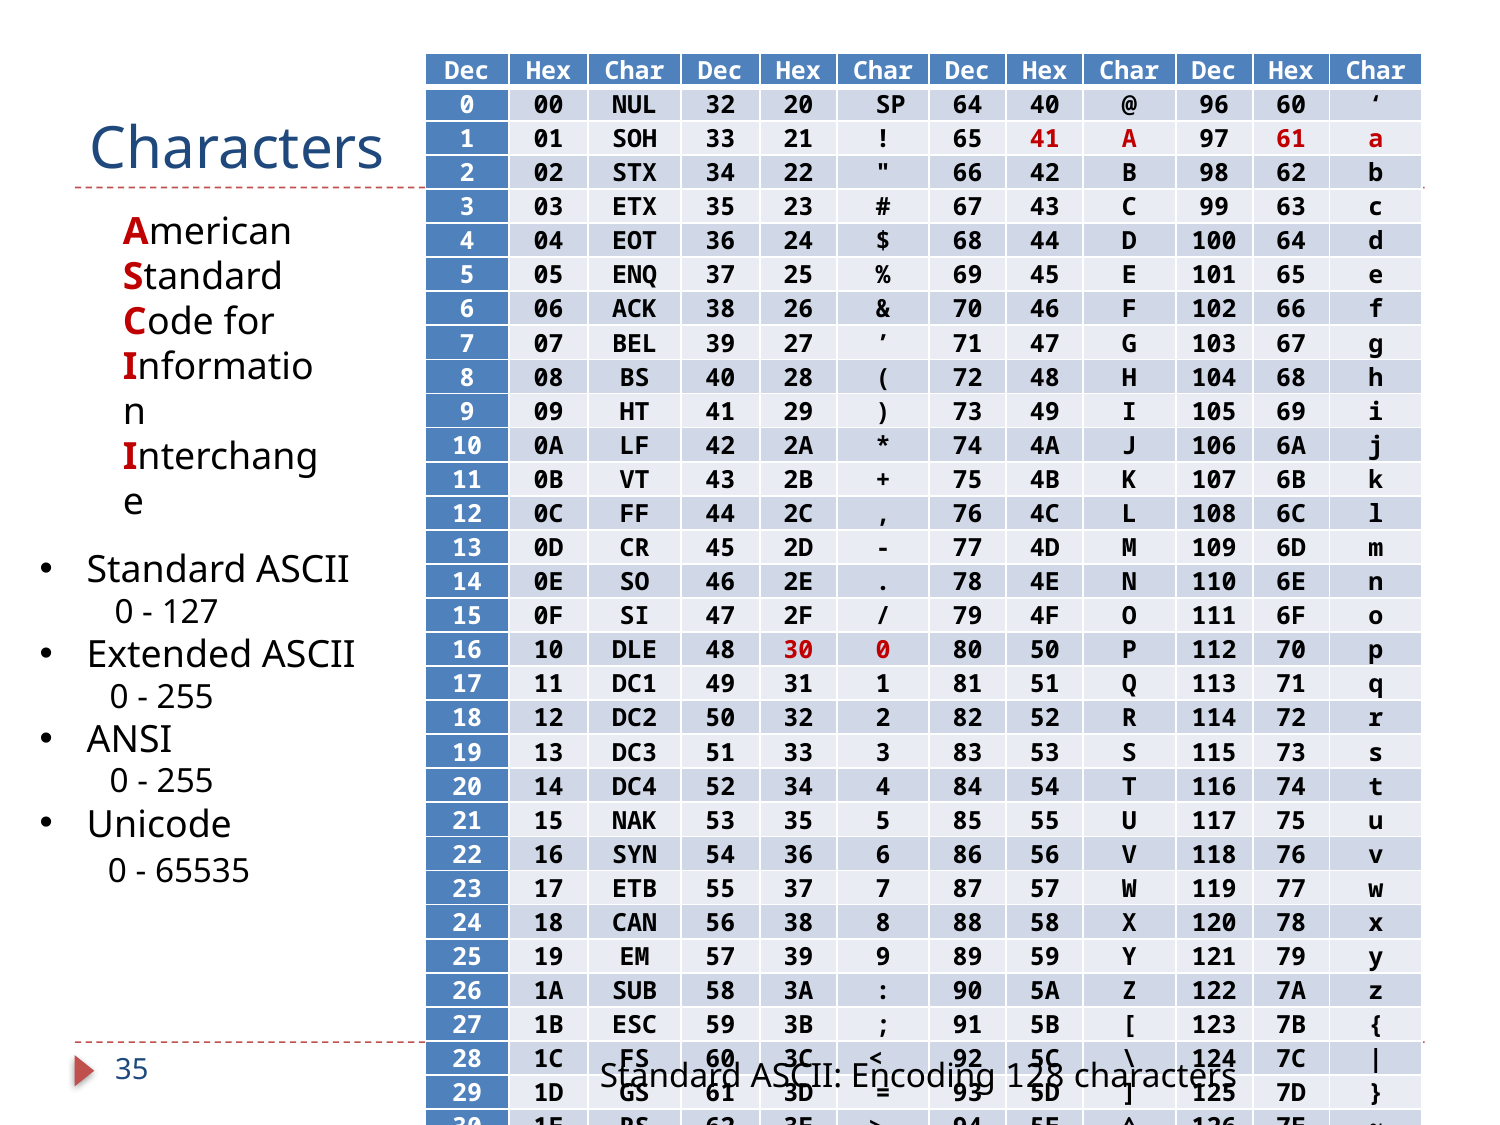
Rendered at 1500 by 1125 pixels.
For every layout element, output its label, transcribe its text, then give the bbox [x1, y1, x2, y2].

table_cell 53 [1007, 735, 1082, 767]
table_cell ~ [1330, 1110, 1421, 1125]
table_cell 51 [1007, 667, 1082, 699]
table_cell 29 [426, 1076, 508, 1108]
table_cell 27 [426, 1008, 508, 1040]
table_cell CR [589, 531, 680, 563]
table_cell A [1084, 122, 1175, 154]
table_cell 39 [682, 326, 759, 359]
table_cell 35 [761, 803, 836, 836]
table_cell t [1330, 769, 1421, 801]
table_cell F [1084, 292, 1175, 324]
table_cell 3D [761, 1102, 836, 1108]
table_cell 30 [426, 1110, 508, 1125]
table_cell 78 [1254, 905, 1329, 938]
table_cell m [1330, 531, 1421, 563]
table_cell q [1330, 667, 1421, 699]
text_box American Standard Code for Information Interchange [108, 199, 346, 530]
table_cell 0E [510, 565, 587, 597]
table_header Hex [1254, 54, 1329, 84]
table_cell y [1330, 940, 1421, 972]
table_cell 39 [761, 940, 836, 972]
table_cell 41 [1007, 122, 1082, 154]
table_cell 1C [510, 1042, 587, 1074]
table_cell 75 [1254, 803, 1329, 836]
table_cell 4E [1007, 565, 1082, 597]
table_cell 77 [1254, 871, 1329, 904]
table_cell 18 [426, 701, 508, 733]
table_cell 101 [1177, 258, 1252, 290]
table_cell o [1330, 599, 1421, 631]
table_cell EM [589, 940, 680, 972]
table_cell 38 [682, 292, 759, 324]
table_cell 70 [1254, 633, 1329, 665]
table_cell 7 [838, 871, 928, 904]
table_cell Q [1084, 667, 1175, 699]
table_cell 5A [1007, 974, 1082, 1006]
table_cell 4A [1007, 428, 1082, 461]
table_cell 122 [1177, 974, 1252, 1006]
table_cell 9 [426, 394, 508, 427]
table_cell 54 [682, 837, 759, 870]
table_cell 36 [682, 224, 759, 256]
table_cell 45 [682, 531, 759, 563]
table_cell 04 [510, 224, 587, 256]
table_cell 96 [1177, 90, 1252, 120]
table_cell r [1330, 701, 1421, 733]
table_cell # [838, 190, 928, 222]
table_cell 59 [1007, 940, 1082, 972]
table_cell 27 [761, 326, 836, 359]
table_cell 56 [682, 905, 759, 938]
table_cell 1A [510, 974, 587, 1006]
table_cell 37 [761, 871, 836, 904]
table_cell 4F [1007, 599, 1082, 631]
table_cell 26 [761, 292, 836, 324]
table_cell 125 [1177, 1102, 1252, 1108]
table_header Hex [761, 54, 836, 84]
table_cell 16 [510, 837, 587, 870]
table_cell c [1330, 190, 1421, 222]
table_cell 15 [510, 803, 587, 836]
table_cell 16 [426, 633, 508, 665]
table_cell 68 [930, 224, 1005, 256]
table_cell 10 [510, 633, 587, 665]
table_cell 10 [426, 428, 508, 461]
table_cell K [1084, 463, 1175, 495]
table_cell 75 [930, 463, 1005, 495]
table_cell 71 [930, 326, 1005, 359]
table_cell 1 [838, 667, 928, 699]
table_cell 43 [682, 463, 759, 495]
table_cell 117 [1177, 803, 1252, 836]
table_cell j [1330, 428, 1421, 461]
table_cell 32 [761, 701, 836, 733]
table_cell 48 [1007, 360, 1082, 393]
table_cell 64 [1254, 224, 1329, 256]
table_cell B [1084, 156, 1175, 188]
title Characters [75, 24, 1425, 188]
table_cell 0 [426, 90, 508, 120]
table_cell 102 [1177, 292, 1252, 324]
table_cell VT [589, 463, 680, 495]
table_cell 4 [838, 769, 928, 801]
table_header Char [1330, 54, 1421, 84]
table_cell 15 [426, 599, 508, 631]
table_cell 32 [682, 90, 759, 120]
table_cell SO [589, 565, 680, 597]
table_cell 74 [1254, 769, 1329, 801]
table_cell 120 [1177, 905, 1252, 938]
table_cell 0D [510, 531, 587, 563]
table_cell 8 [838, 905, 928, 938]
table_cell 2E [761, 565, 836, 597]
table_cell 6 [426, 292, 508, 324]
table_cell 110 [1177, 565, 1252, 597]
table_cell 11 [426, 463, 508, 495]
table_cell 107 [1177, 463, 1252, 495]
table_cell 9 [838, 940, 928, 972]
table_cell 85 [930, 803, 1005, 836]
table_cell 49 [682, 667, 759, 699]
table_cell 73 [1254, 735, 1329, 767]
table_cell 59 [682, 1008, 759, 1040]
table_cell 21 [426, 803, 508, 836]
table_cell 43 [1007, 190, 1082, 222]
table_cell DC4 [589, 769, 680, 801]
table_cell d [1330, 224, 1421, 256]
table_cell 37 [682, 258, 759, 290]
table_cell 50 [682, 701, 759, 733]
table_cell . [838, 565, 928, 597]
table_cell 6F [1254, 599, 1329, 631]
table_cell 115 [1177, 735, 1252, 767]
table_cell > [838, 1110, 928, 1125]
table_cell SOH [589, 122, 680, 154]
table_cell 42 [682, 428, 759, 461]
table_cell & [838, 292, 928, 324]
table_cell 87 [930, 871, 1005, 904]
table_cell - [838, 531, 928, 563]
table_cell 3A [761, 974, 836, 1006]
table_cell 03 [510, 190, 587, 222]
table_cell [ [1084, 1008, 1175, 1040]
table_cell BS [589, 360, 680, 393]
table_cell 52 [682, 769, 759, 801]
table_cell 4B [1007, 463, 1082, 495]
table_cell 22 [426, 837, 508, 870]
table_cell 5 [426, 258, 508, 290]
table_cell 19 [426, 735, 508, 767]
table_cell 111 [1177, 599, 1252, 631]
table_cell H [1084, 360, 1175, 393]
table_cell 104 [1177, 360, 1252, 393]
table_cell 09 [510, 394, 587, 427]
table_cell 126 [1177, 1110, 1252, 1125]
table_cell 121 [1177, 940, 1252, 972]
table_cell % [838, 258, 928, 290]
table_cell 77 [930, 531, 1005, 563]
table_cell 0A [510, 428, 587, 461]
table_cell 54 [1007, 769, 1082, 801]
table_cell 44 [682, 497, 759, 529]
table_cell U [1084, 803, 1175, 836]
table_cell 46 [1007, 292, 1082, 324]
table_cell 109 [1177, 531, 1252, 563]
table_cell 40 [1007, 90, 1082, 120]
table_cell FS [589, 1042, 680, 1047]
table_cell 57 [682, 940, 759, 972]
table_cell ESC [589, 1008, 680, 1040]
table_cell E [1084, 258, 1175, 290]
table_cell / [838, 599, 928, 631]
slide_number 35 [100, 1042, 425, 1103]
table_cell 49 [1007, 394, 1082, 427]
table_cell SP [838, 90, 928, 120]
table_cell 84 [930, 769, 1005, 801]
table_cell 83 [930, 735, 1005, 767]
table_cell 28 [761, 360, 836, 393]
table_cell 2B [761, 463, 836, 495]
table_cell 5 [838, 803, 928, 836]
table_cell 114 [1177, 701, 1252, 733]
table_cell 1B [510, 1008, 587, 1040]
table_cell z [1330, 974, 1421, 1006]
table_cell 47 [1007, 326, 1082, 359]
table_cell 12 [510, 701, 587, 733]
table_cell 34 [761, 769, 836, 801]
table_cell b [1330, 156, 1421, 188]
table_cell 98 [1177, 156, 1252, 188]
table_cell 01 [510, 122, 587, 154]
table_cell ^ [1084, 1110, 1175, 1125]
table_cell I [1084, 394, 1175, 427]
table_cell 42 [1007, 156, 1082, 188]
table_cell NAK [589, 803, 680, 836]
table_cell 1E [510, 1110, 587, 1125]
table_cell 20 [761, 90, 836, 120]
table_cell 60 [682, 1042, 759, 1047]
table_header Hex [1007, 54, 1082, 84]
table_cell 30 [761, 633, 836, 665]
table_cell 93 [930, 1102, 1005, 1108]
table_cell 25 [426, 940, 508, 972]
table_cell 35 [682, 190, 759, 222]
table_cell 07 [510, 326, 587, 359]
table_cell 119 [1177, 871, 1252, 904]
table_cell e [1330, 258, 1421, 290]
table_cell 24 [761, 224, 836, 256]
table_header Dec [682, 54, 759, 84]
table_cell 7 [426, 326, 508, 359]
table_cell 0B [510, 463, 587, 495]
table_header Hex [510, 54, 587, 84]
table_cell 46 [682, 565, 759, 597]
table_header Char [1084, 54, 1175, 84]
table_cell 00 [510, 90, 587, 120]
table_cell 67 [1254, 326, 1329, 359]
table_cell @ [1084, 90, 1175, 120]
table_cell 33 [682, 122, 759, 154]
table_cell * [838, 428, 928, 461]
table_cell 89 [930, 940, 1005, 972]
table_cell + [838, 463, 928, 495]
table_cell 51 [682, 735, 759, 767]
table_cell f [1330, 292, 1421, 324]
table_cell 14 [426, 565, 508, 597]
table_cell < [838, 1042, 928, 1047]
table_cell STX [589, 156, 680, 188]
table_header Char [589, 54, 680, 84]
table_cell 58 [1007, 905, 1082, 938]
table_cell 21 [761, 122, 836, 154]
table_cell 7A [1254, 974, 1329, 1006]
table_cell ETB [589, 871, 680, 904]
table_cell { [1330, 1008, 1421, 1040]
table_cell 13 [426, 531, 508, 563]
table_cell ENQ [589, 258, 680, 290]
table_cell 6B [1254, 463, 1329, 495]
table_cell FF [589, 497, 680, 529]
table_cell } [1330, 1076, 1421, 1108]
table_cell CAN [589, 905, 680, 938]
table_cell SI [589, 599, 680, 631]
table_cell k [1330, 463, 1421, 495]
table_cell T [1084, 769, 1175, 801]
table_cell 47 [682, 599, 759, 631]
table_cell SYN [589, 837, 680, 870]
table_cell G [1084, 326, 1175, 359]
table_cell N [1084, 565, 1175, 597]
table_cell ] [1084, 1102, 1175, 1108]
table_cell ( [838, 360, 928, 393]
table_cell 02 [510, 156, 587, 188]
table_cell 69 [930, 258, 1005, 290]
table_cell 3B [761, 1008, 836, 1040]
table_cell 06 [510, 292, 587, 324]
table_cell 81 [930, 667, 1005, 699]
table_cell = [838, 1102, 928, 1108]
table_cell DC3 [589, 735, 680, 767]
table_cell 61 [682, 1102, 759, 1108]
table_cell 33 [761, 735, 836, 767]
table_cell 100 [1177, 224, 1252, 256]
table_cell 6E [1254, 565, 1329, 597]
table_cell 62 [682, 1110, 759, 1125]
table_cell 55 [682, 871, 759, 904]
table_cell J [1084, 428, 1175, 461]
table_cell 7C [1254, 1042, 1329, 1074]
table_cell 0F [510, 599, 587, 631]
table_cell X [1084, 905, 1175, 938]
table_cell 61 [1254, 122, 1329, 154]
table_cell 82 [930, 701, 1005, 733]
table_cell 12 [426, 497, 508, 529]
table_cell 14 [510, 769, 587, 801]
table_cell 2C [761, 497, 836, 529]
table_cell 3 [838, 735, 928, 767]
table_cell ) [838, 394, 928, 427]
table_cell 2 [838, 701, 928, 733]
table_cell 3 [426, 190, 508, 222]
table_cell 31 [761, 667, 836, 699]
table_cell 113 [1177, 667, 1252, 699]
table_cell R [1084, 701, 1175, 733]
table_cell NUL [589, 90, 680, 120]
table_header Dec [1177, 54, 1252, 84]
table_cell DC1 [589, 667, 680, 699]
table_cell 1 [426, 122, 508, 154]
table_cell 2A [761, 428, 836, 461]
table_cell D [1084, 224, 1175, 256]
table_cell 5E [1007, 1110, 1082, 1125]
table_cell DLE [589, 633, 680, 665]
table_cell 18 [510, 905, 587, 938]
table_cell 22 [761, 156, 836, 188]
table_cell 23 [761, 190, 836, 222]
table_cell SUB [589, 974, 680, 1006]
table_cell 124 [1177, 1042, 1252, 1047]
table_cell 88 [930, 905, 1005, 938]
table_cell w [1330, 871, 1421, 904]
table_cell 4D [1007, 531, 1082, 563]
table_cell BEL [589, 326, 680, 359]
table_cell \ [1084, 1042, 1175, 1047]
table_cell 57 [1007, 871, 1082, 904]
table_cell ACK [589, 292, 680, 324]
text_box Standard ASCII: Encoding 128 characters [585, 1047, 1253, 1102]
table_cell GS [589, 1102, 680, 1108]
table_cell 60 [1254, 90, 1329, 120]
table_cell 2F [761, 599, 836, 631]
table_cell 63 [1254, 190, 1329, 222]
table_cell 64 [930, 90, 1005, 120]
table_cell 28 [426, 1042, 508, 1074]
table_cell 34 [682, 156, 759, 188]
table_cell s [1330, 735, 1421, 767]
table_cell 71 [1254, 667, 1329, 699]
table_cell 26 [426, 974, 508, 1006]
table_cell n [1330, 565, 1421, 597]
table_cell 53 [682, 803, 759, 836]
table_cell V [1084, 837, 1175, 870]
table_cell 36 [761, 837, 836, 870]
table_cell 2 [426, 156, 508, 188]
table_cell 3E [761, 1110, 836, 1125]
table_header Dec [426, 54, 508, 84]
table_cell 80 [930, 633, 1005, 665]
table_cell 50 [1007, 633, 1082, 665]
table_cell 6C [1254, 497, 1329, 529]
table_cell 5B [1007, 1008, 1082, 1040]
table_cell 24 [426, 905, 508, 938]
table_cell 55 [1007, 803, 1082, 836]
table_cell 74 [930, 428, 1005, 461]
table_cell 79 [1254, 940, 1329, 972]
table_cell 58 [682, 974, 759, 1006]
table_cell 78 [930, 565, 1005, 597]
table_header Char [838, 54, 928, 84]
table_cell Y [1084, 940, 1175, 972]
table_cell 45 [1007, 258, 1082, 290]
table_cell 56 [1007, 837, 1082, 870]
table_cell P [1084, 633, 1175, 665]
table_cell 1D [510, 1076, 587, 1108]
table_cell RS [589, 1110, 680, 1125]
table_cell p [1330, 633, 1421, 665]
table_cell g [1330, 326, 1421, 359]
table_cell 0C [510, 497, 587, 529]
table_cell L [1084, 497, 1175, 529]
table_cell 4C [1007, 497, 1082, 529]
table_cell 66 [1254, 292, 1329, 324]
table_cell 69 [1254, 394, 1329, 427]
table_cell 91 [930, 1008, 1005, 1040]
table_cell 41 [682, 394, 759, 427]
table_cell 52 [1007, 701, 1082, 733]
table_cell 11 [510, 667, 587, 699]
table_cell u [1330, 803, 1421, 836]
table_cell 2D [761, 531, 836, 563]
table_cell 118 [1177, 837, 1252, 870]
table_cell " [838, 156, 928, 188]
table_cell 48 [682, 633, 759, 665]
table_cell l [1330, 497, 1421, 529]
table_cell O [1084, 599, 1175, 631]
table_cell 76 [1254, 837, 1329, 870]
table_cell 72 [1254, 701, 1329, 733]
table_cell 05 [510, 258, 587, 290]
table_cell 65 [1254, 258, 1329, 290]
table_cell 66 [930, 156, 1005, 188]
table_cell 67 [930, 190, 1005, 222]
table_cell 72 [930, 360, 1005, 393]
table_cell ‘ [1330, 90, 1421, 120]
table_cell 92 [930, 1042, 1005, 1047]
table_cell $ [838, 224, 928, 256]
table_cell 65 [930, 122, 1005, 154]
table_cell HT [589, 394, 680, 427]
table_cell 7E [1254, 1110, 1329, 1125]
table_cell 97 [1177, 122, 1252, 154]
table_cell 73 [930, 394, 1005, 427]
table_cell 29 [761, 394, 836, 427]
table_cell : [838, 974, 928, 1006]
table_cell S [1084, 735, 1175, 767]
table_cell LF [589, 428, 680, 461]
table_cell | [1330, 1042, 1421, 1074]
table_cell 40 [682, 360, 759, 393]
table_cell ; [838, 1008, 928, 1040]
table_cell 5D [1007, 1102, 1082, 1108]
table_cell 62 [1254, 156, 1329, 188]
table_cell 19 [510, 940, 587, 972]
table_cell x [1330, 905, 1421, 938]
table_cell 76 [930, 497, 1005, 529]
table_cell EOT [589, 224, 680, 256]
table_cell 94 [930, 1110, 1005, 1125]
text_box Standard ASCII 0 - 127 Extended ASCII 0 - 255 ANSI 0 - 255 Unicode 0 - 65535 [24, 537, 413, 942]
table_cell 3C [761, 1042, 836, 1047]
table_cell C [1084, 190, 1175, 222]
table_cell 123 [1177, 1008, 1252, 1040]
table_cell 0 [838, 633, 928, 665]
table_cell 106 [1177, 428, 1252, 461]
table_cell 13 [510, 735, 587, 767]
table_cell 90 [930, 974, 1005, 1006]
table_cell ETX [589, 190, 680, 222]
table_cell a [1330, 122, 1421, 154]
table_cell 7B [1254, 1008, 1329, 1040]
table_cell 44 [1007, 224, 1082, 256]
table_cell 4 [426, 224, 508, 256]
table_cell 08 [510, 360, 587, 393]
table_cell 25 [761, 258, 836, 290]
table_cell 86 [930, 837, 1005, 870]
table_header Dec [930, 54, 1005, 84]
table_cell 38 [761, 905, 836, 938]
table_cell W [1084, 871, 1175, 904]
table_cell 20 [426, 769, 508, 801]
table_cell 8 [426, 360, 508, 393]
table_cell M [1084, 531, 1175, 563]
table_cell 6 [838, 837, 928, 870]
table_cell 116 [1177, 769, 1252, 801]
table_cell ’ [838, 326, 928, 359]
table_cell 5C [1007, 1042, 1082, 1047]
table_cell , [838, 497, 928, 529]
table_cell 23 [426, 871, 508, 904]
table_cell Z [1084, 974, 1175, 1006]
table_cell v [1330, 837, 1421, 870]
table_cell 103 [1177, 326, 1252, 359]
table_cell 17 [510, 871, 587, 904]
table_cell 108 [1177, 497, 1252, 529]
table_cell 79 [930, 599, 1005, 631]
table_cell 6D [1254, 531, 1329, 563]
table_cell DC2 [589, 701, 680, 733]
table_cell ! [838, 122, 928, 154]
table_cell 7D [1254, 1076, 1329, 1108]
table_cell 112 [1177, 633, 1252, 665]
table_cell i [1330, 394, 1421, 427]
table_cell 105 [1177, 394, 1252, 427]
table_cell 6A [1254, 428, 1329, 461]
table_cell h [1330, 360, 1421, 393]
table_cell 17 [426, 667, 508, 699]
table_cell 99 [1177, 190, 1252, 222]
table_cell 68 [1254, 360, 1329, 393]
table_cell 70 [930, 292, 1005, 324]
